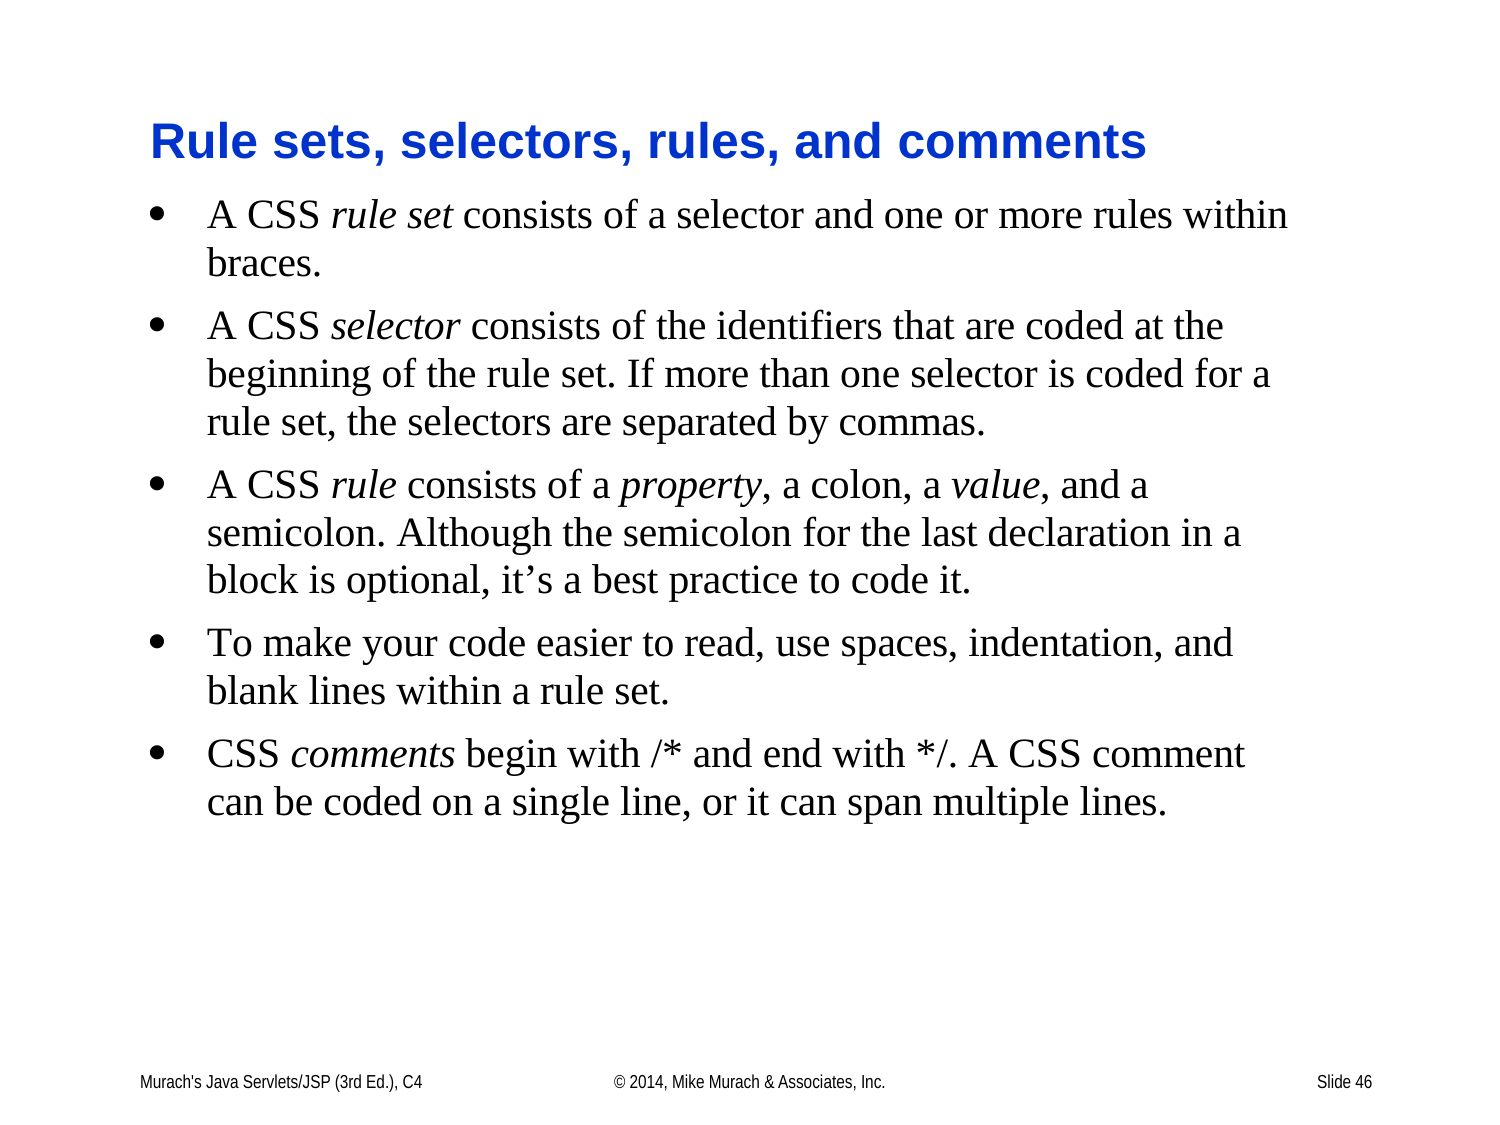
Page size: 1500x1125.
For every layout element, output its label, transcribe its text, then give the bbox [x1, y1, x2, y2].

slide_number Murach's Java Servlets/JSP (3rd Ed.), C4 [125, 1025, 450, 1100]
slide_number Slide 46 [1074, 1025, 1388, 1100]
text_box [149, 187, 1347, 851]
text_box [149, 112, 1348, 183]
footer © 2014, Mike Murach & Associates, Inc. [474, 1025, 1025, 1100]
